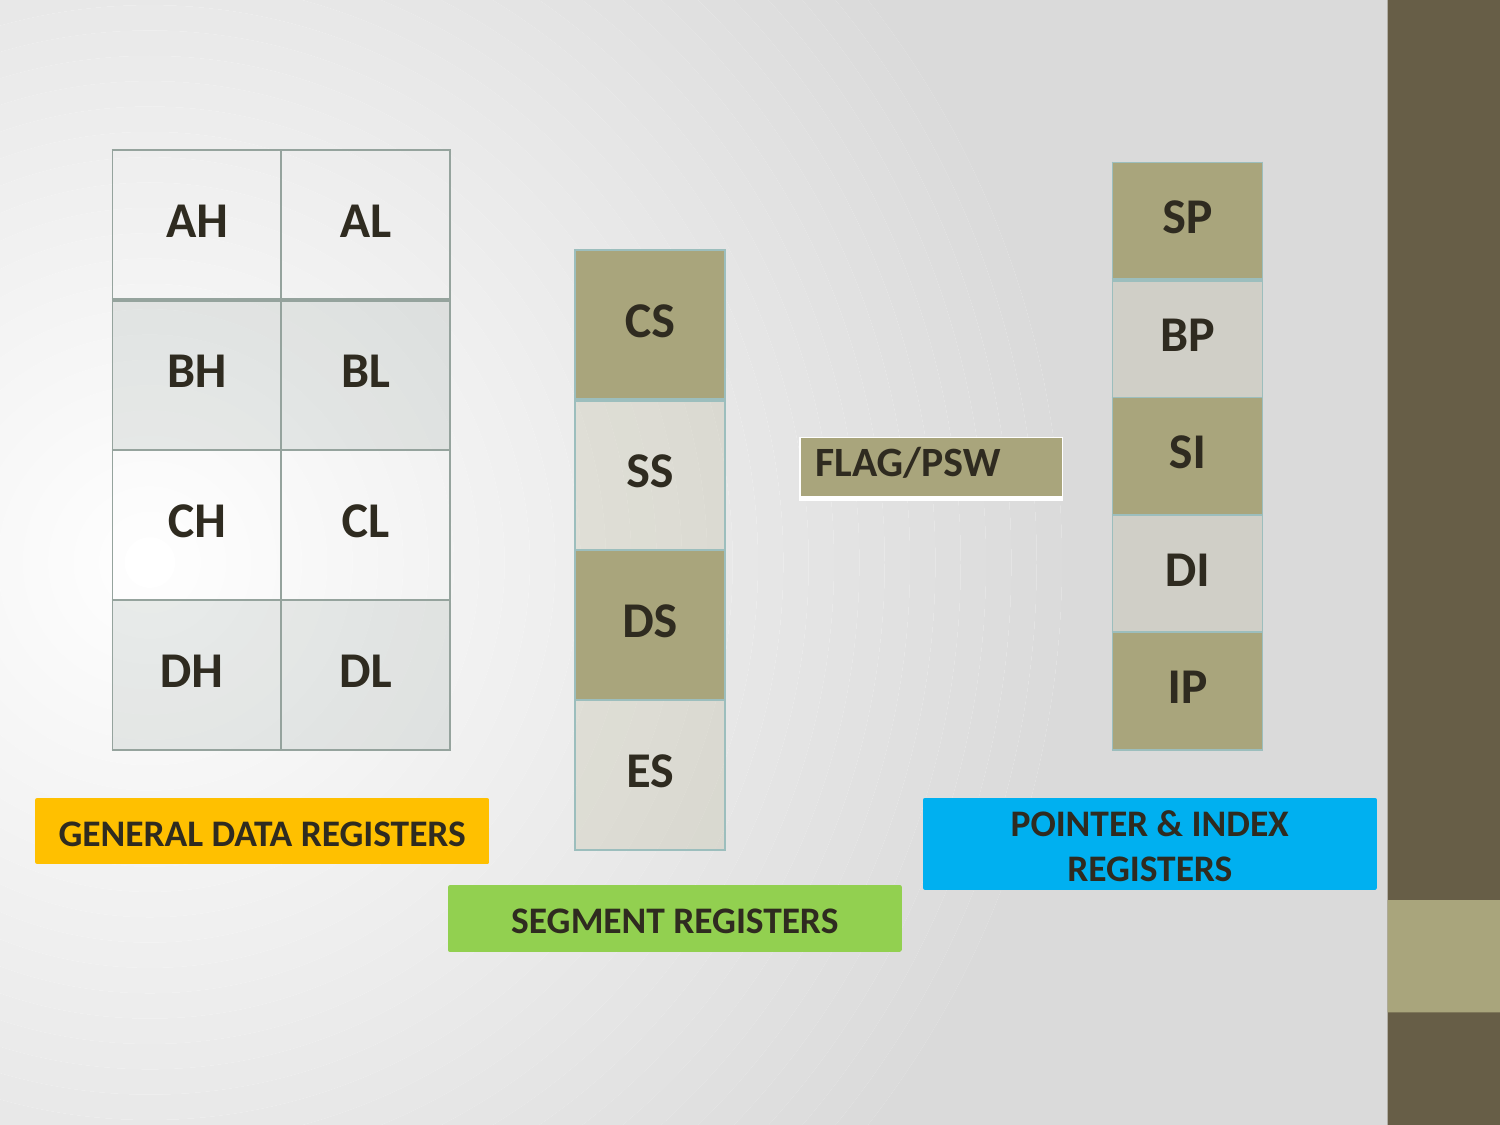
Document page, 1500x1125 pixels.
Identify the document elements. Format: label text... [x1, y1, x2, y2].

table_cell DS [576, 551, 724, 699]
table_cell BH [113, 302, 280, 449]
text_box SEGMENT REGISTERS [448, 885, 902, 952]
table_cell DI [1113, 516, 1262, 631]
table_cell SI [1113, 398, 1262, 514]
table_cell CL [282, 451, 449, 599]
table_cell DH [113, 601, 280, 749]
table_cell SS [576, 402, 724, 549]
table_cell IP [1113, 633, 1262, 749]
table_cell ES [576, 701, 724, 849]
table_header AL [282, 151, 449, 298]
table_header FLAG/PSW [801, 438, 1062, 496]
text_box GENERAL DATA REGISTERS [35, 798, 489, 864]
table_header CS [576, 251, 724, 398]
table_header SP [1113, 163, 1262, 278]
table_cell CH [113, 451, 280, 599]
table_cell BL [282, 302, 449, 449]
table_cell BP [1113, 282, 1262, 397]
table_cell DL [282, 601, 449, 749]
text_box POINTER & INDEX REGISTERS [923, 798, 1377, 890]
table_header AH [113, 151, 280, 298]
